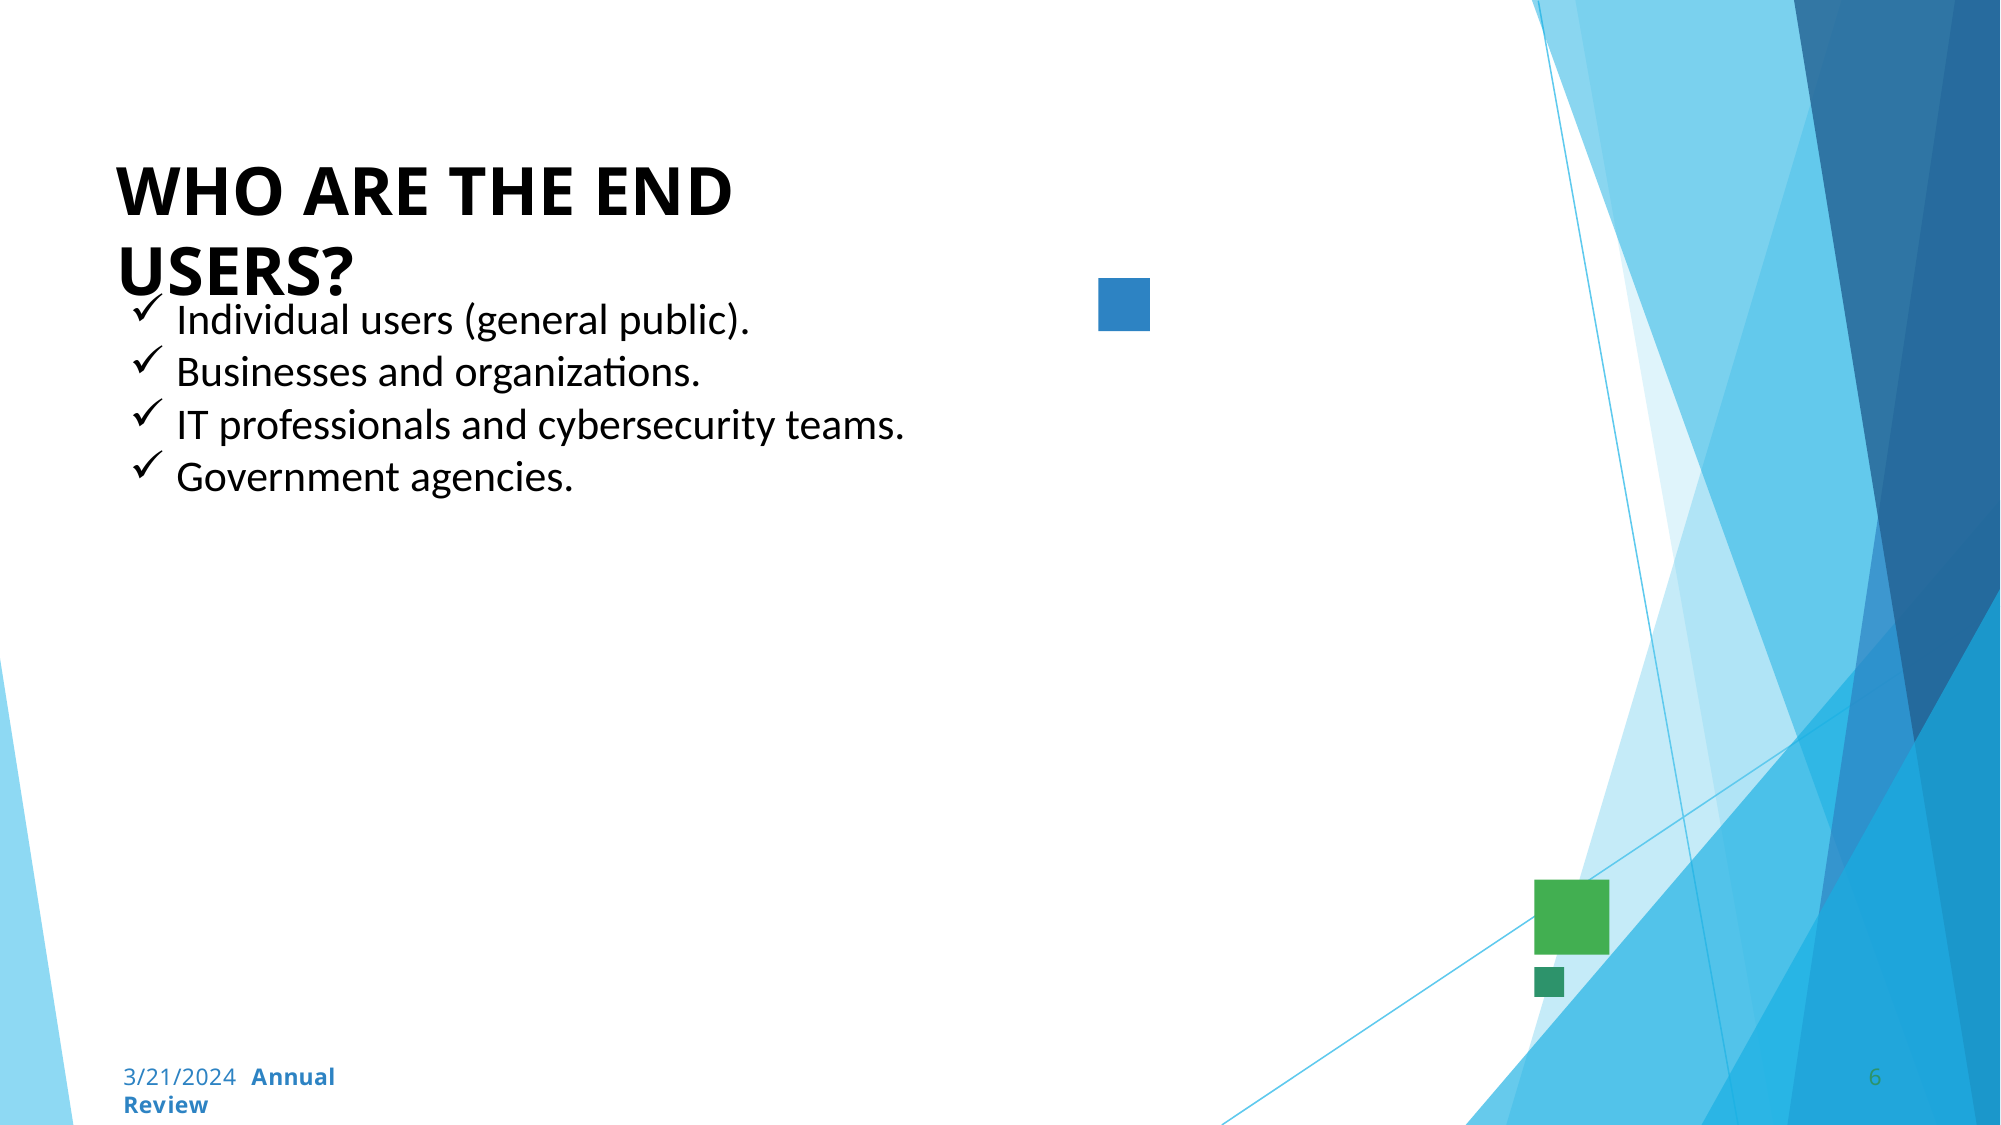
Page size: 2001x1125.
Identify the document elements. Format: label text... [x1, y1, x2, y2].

text_box [1534, 879, 1610, 955]
text_box [1534, 967, 1565, 997]
text_box Individual users (general public). Businesses and organizations. IT professionals and cybersecurity teams. Government agencies. [114, 283, 1116, 508]
text_box 3/21/2024 Annual Review [121, 1101, 417, 1118]
slide_number 6 [1862, 1061, 1888, 1125]
text_box [1098, 278, 1150, 332]
picture [118, 1012, 477, 1093]
title WHO ARE THE END USERS? [114, 146, 938, 283]
